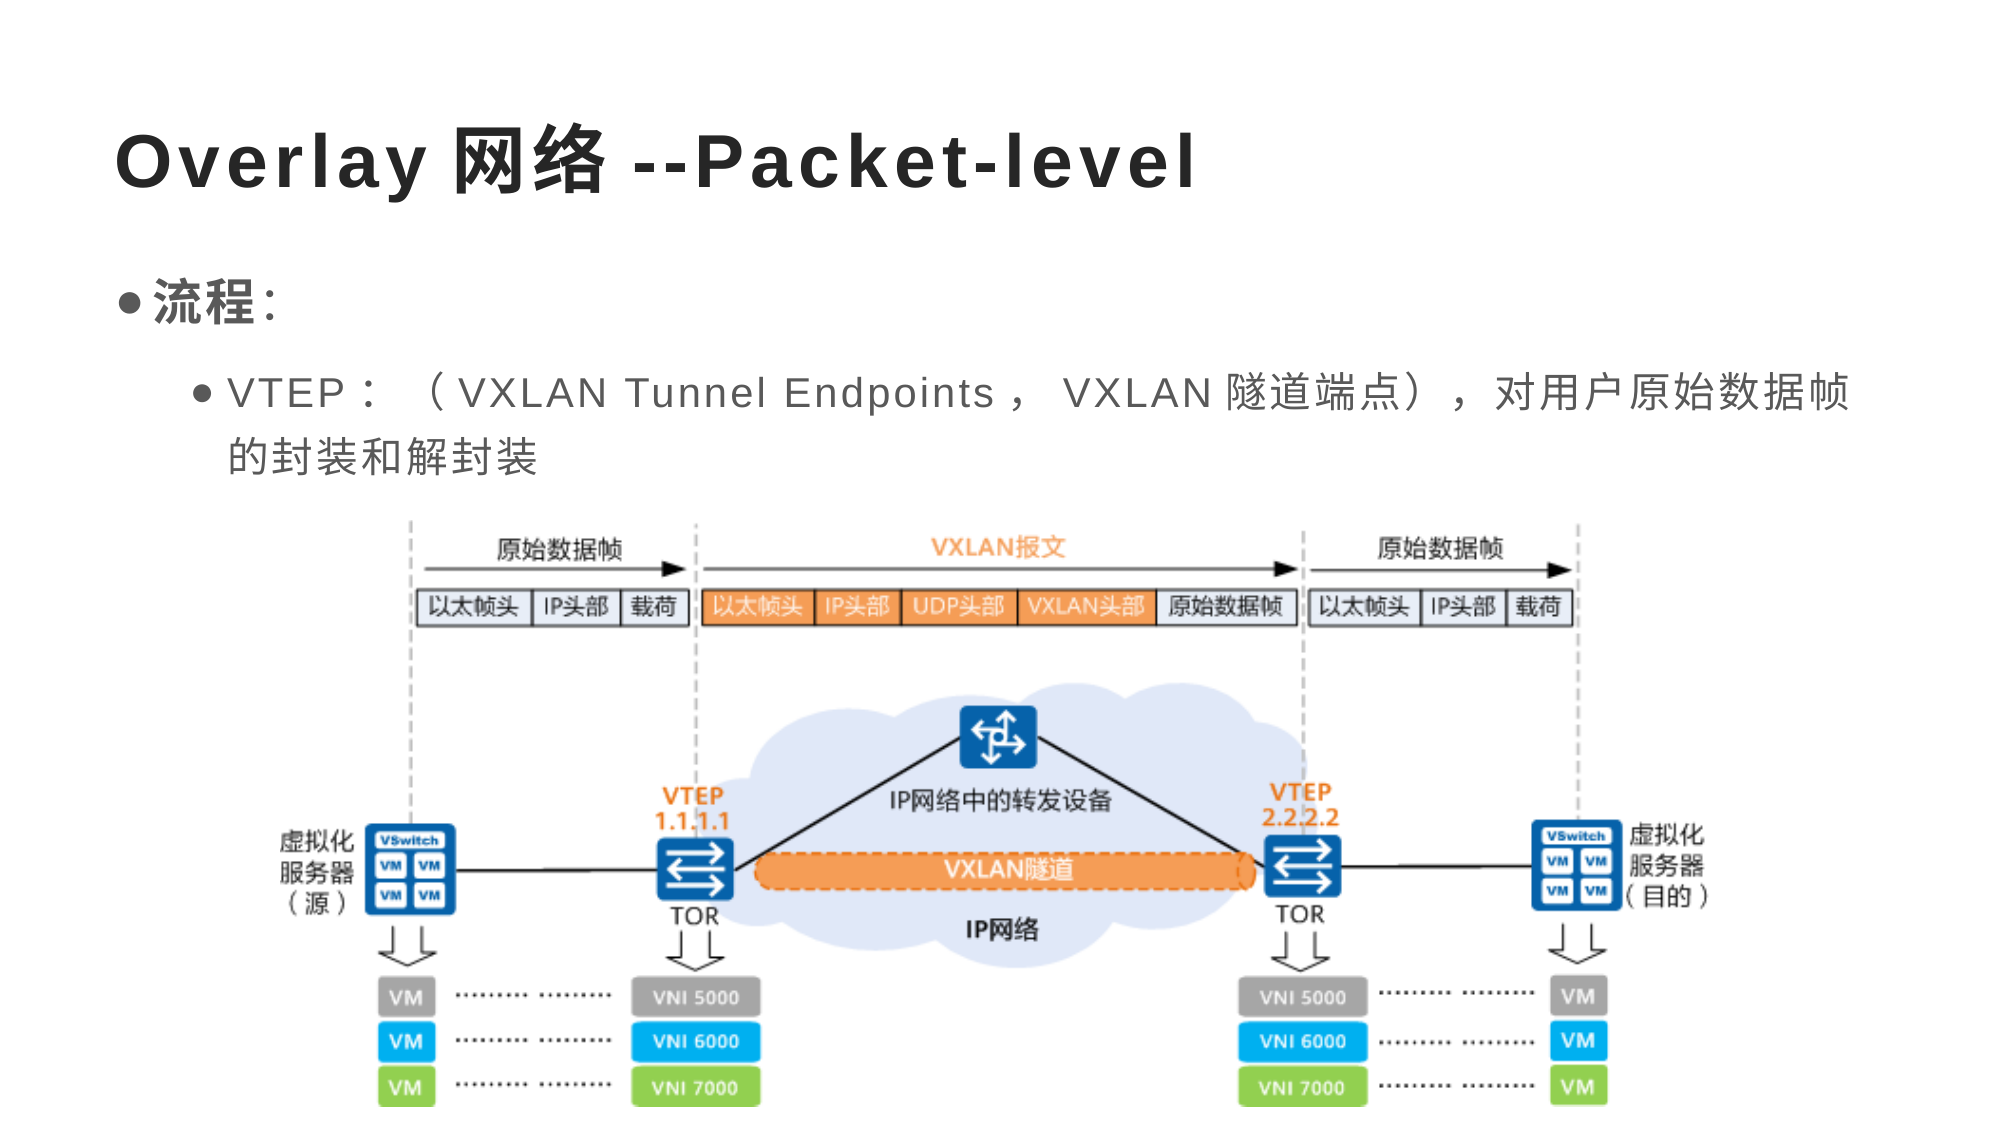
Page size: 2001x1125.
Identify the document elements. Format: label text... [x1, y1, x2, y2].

title Overlay网络--Packet-level [99, 99, 1900, 216]
list 流程： VTEP：（VXLAN Tunnel Endpoints，VXLAN隧道端点），对用户原始数据帧的封装和解封装 [99, 244, 1900, 1026]
picture [280, 520, 1720, 1107]
